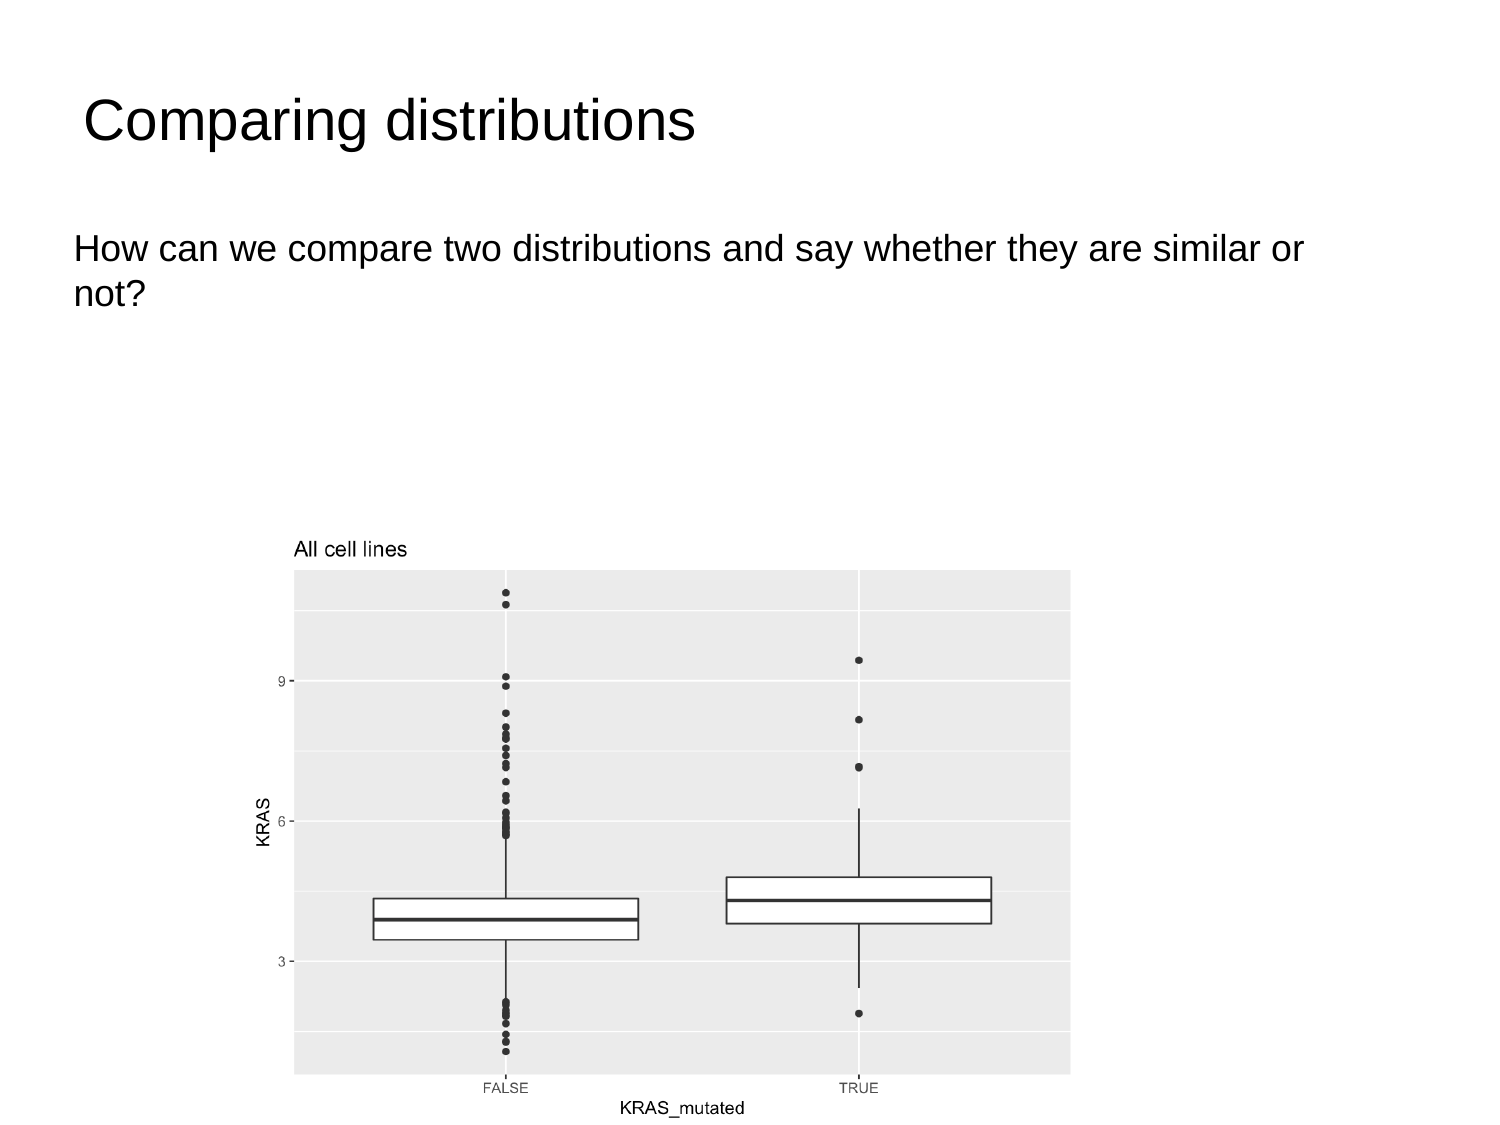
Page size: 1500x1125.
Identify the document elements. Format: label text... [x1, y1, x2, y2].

text_box How can we compare two distributions and say whether they are similar or not? [58, 209, 1394, 517]
text_box Comparing distributions [69, 67, 1431, 168]
picture [252, 530, 1087, 1125]
